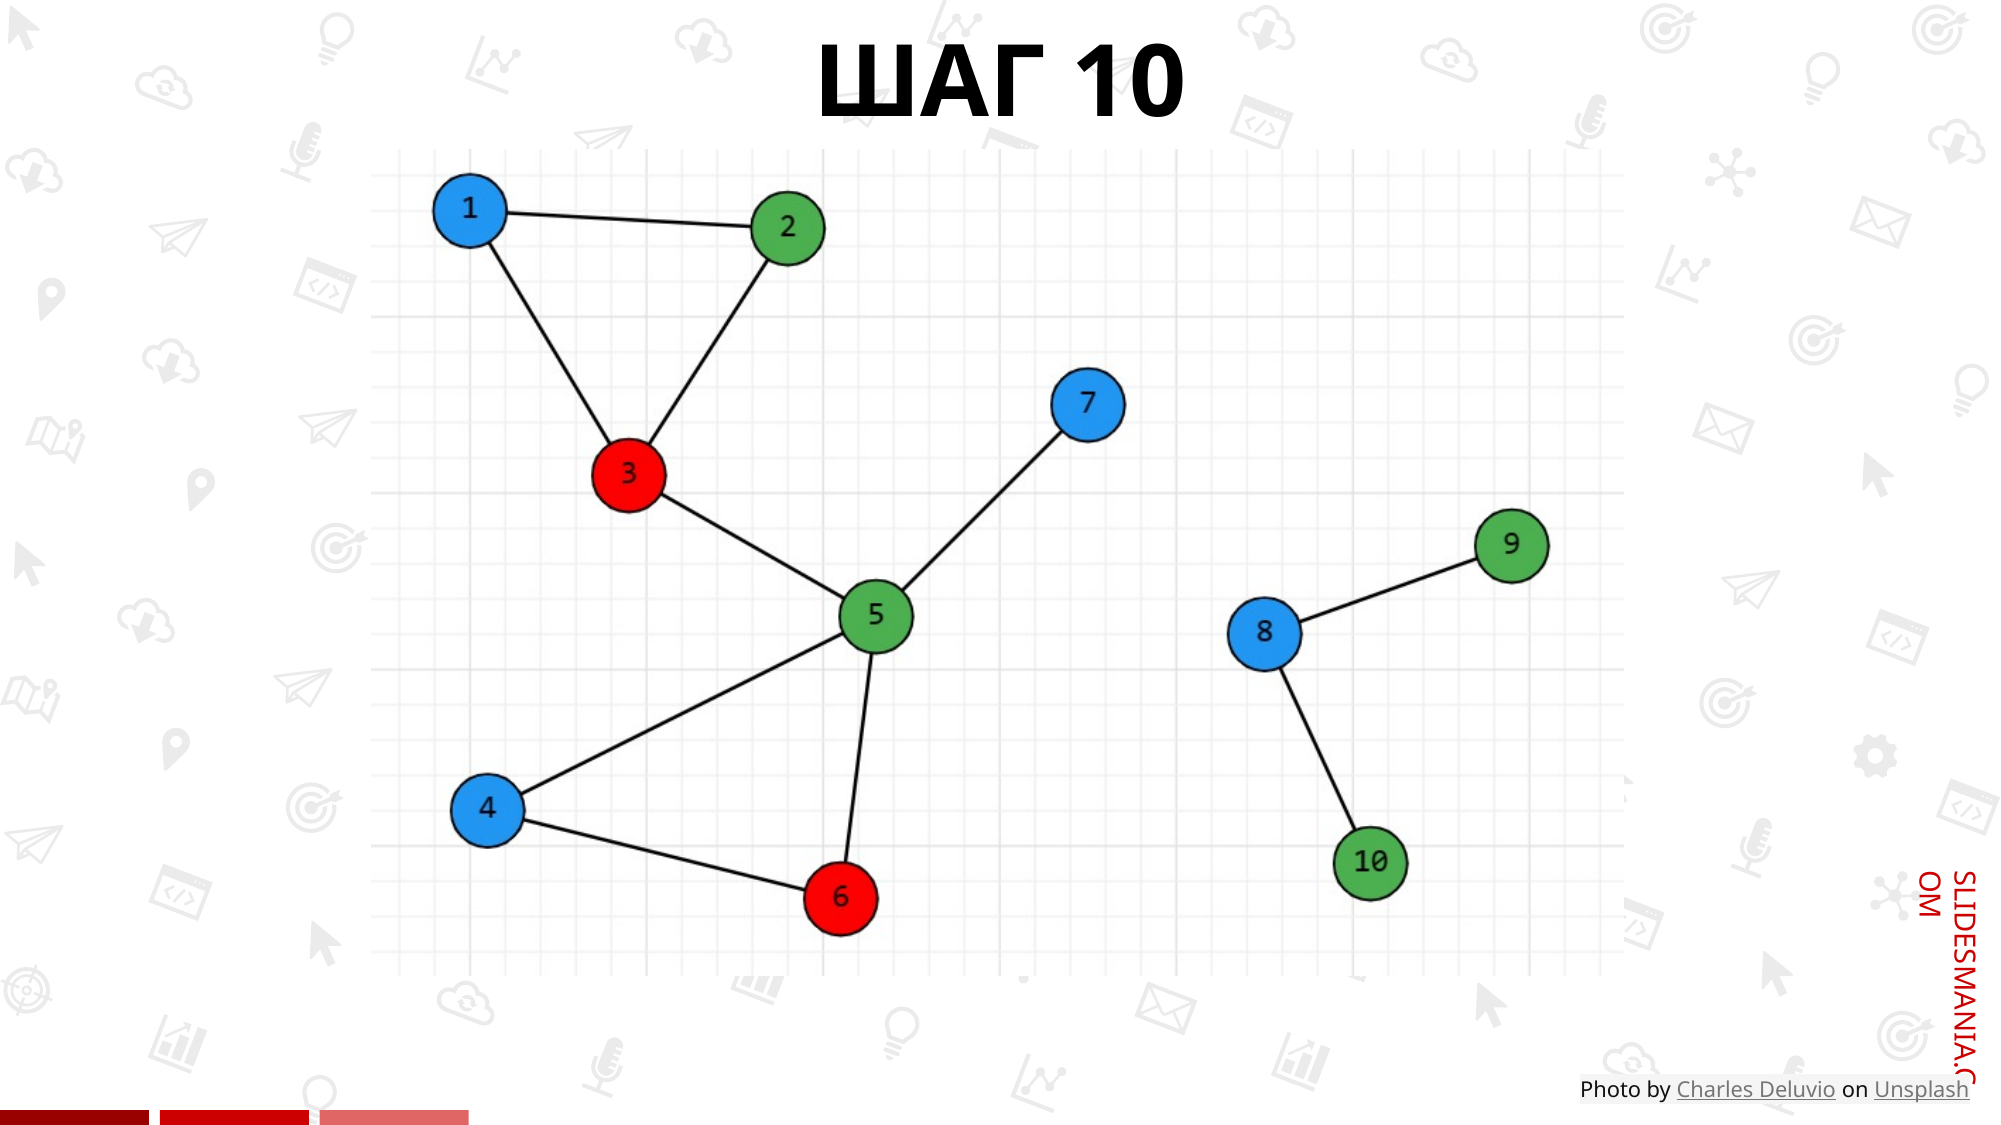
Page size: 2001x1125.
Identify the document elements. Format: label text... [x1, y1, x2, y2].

text_box Photo by Charles Deluvio on Unsplash [1492, 1060, 1985, 1111]
picture [371, 148, 1624, 977]
title ШАГ 10 [535, 0, 1465, 122]
